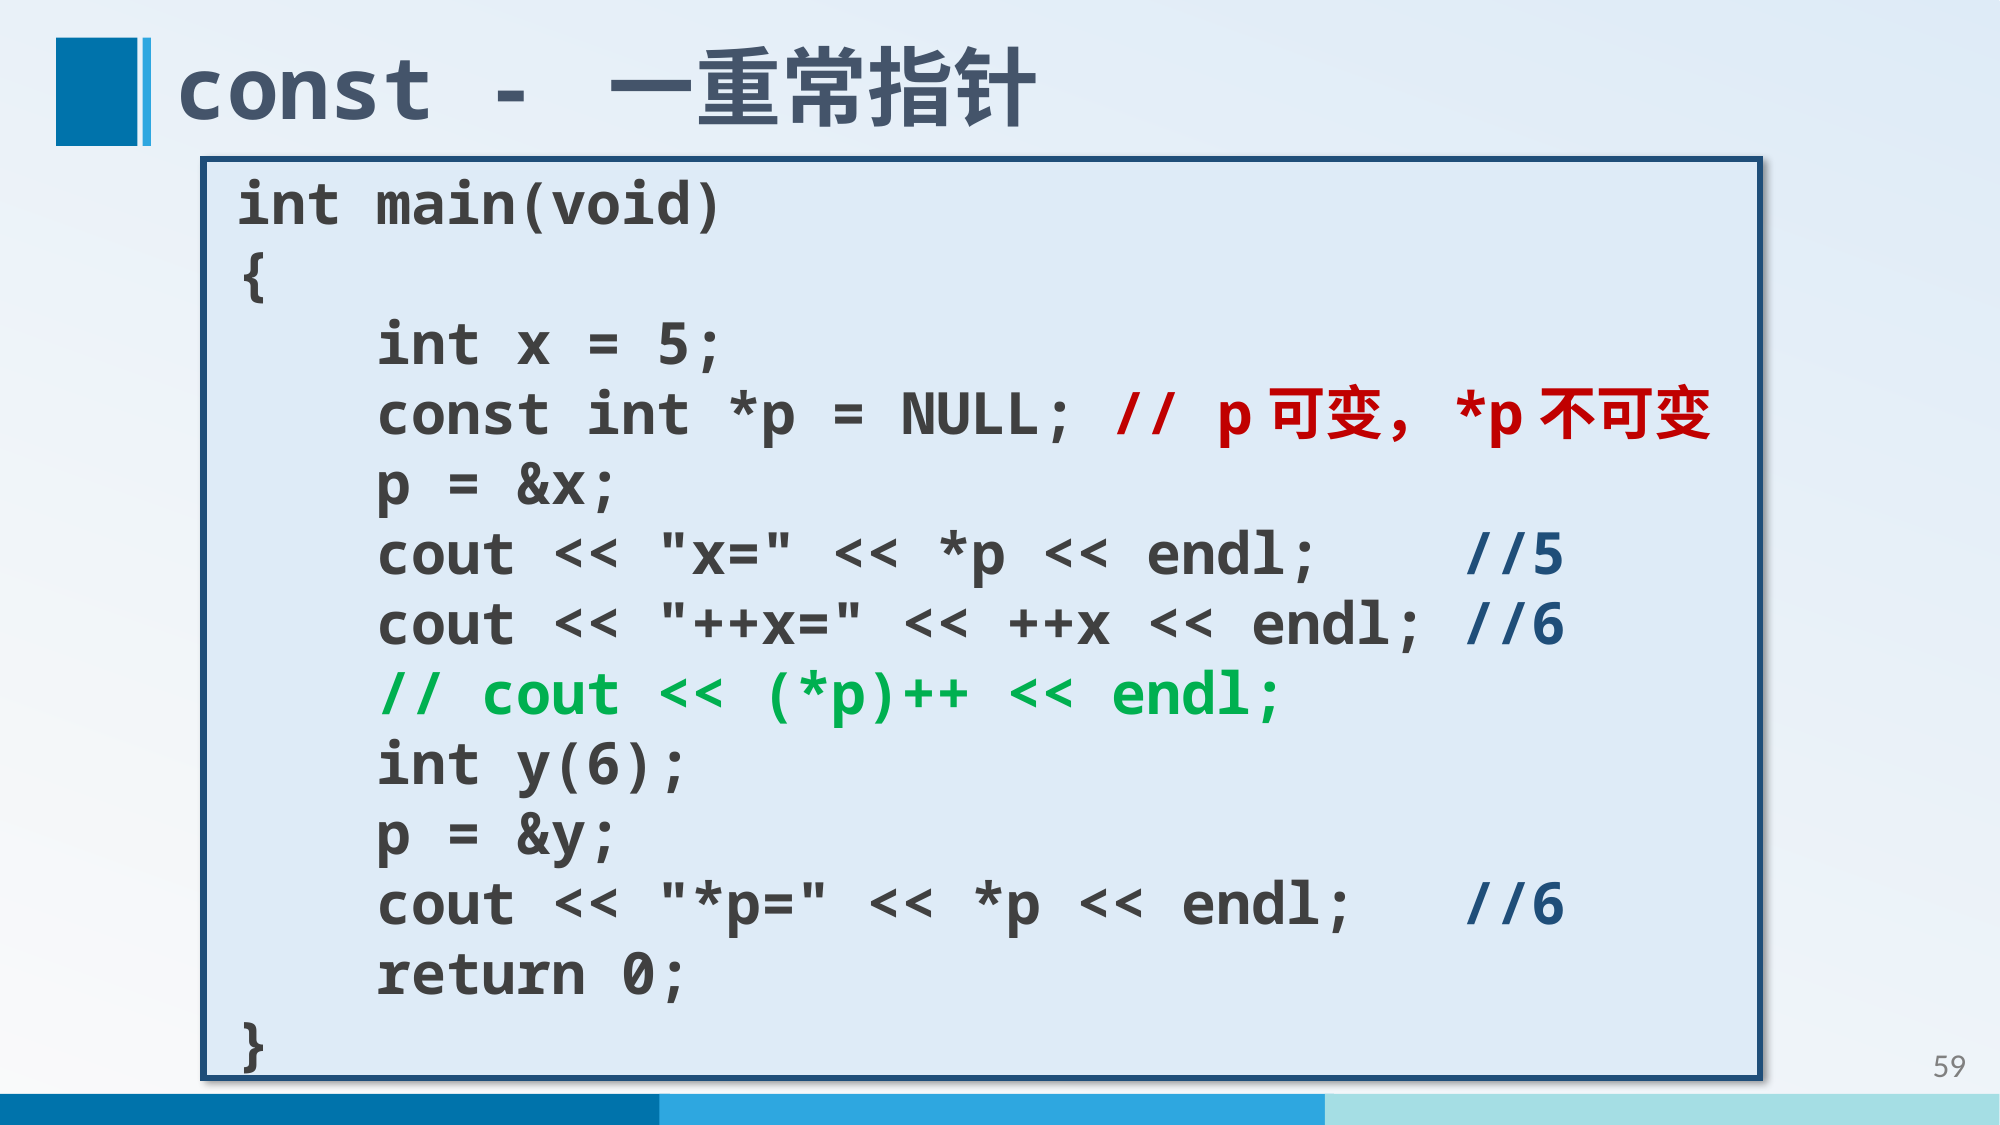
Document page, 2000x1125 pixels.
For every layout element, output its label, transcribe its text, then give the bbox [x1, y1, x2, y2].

text_box int main(void) { int x = 5; const int *p = NULL; // p可变，*p不可变 p = &x; cout << "x=" << *p << endl; //5 cout << "++x=" << ++x << endl; //6 // cout << (*p)++ << endl; int y(6); p = &y; cout << "*p=" << *p << endl; //6 return 0; } [203, 158, 1761, 1079]
title const - 一重常指针 [160, 37, 1791, 146]
